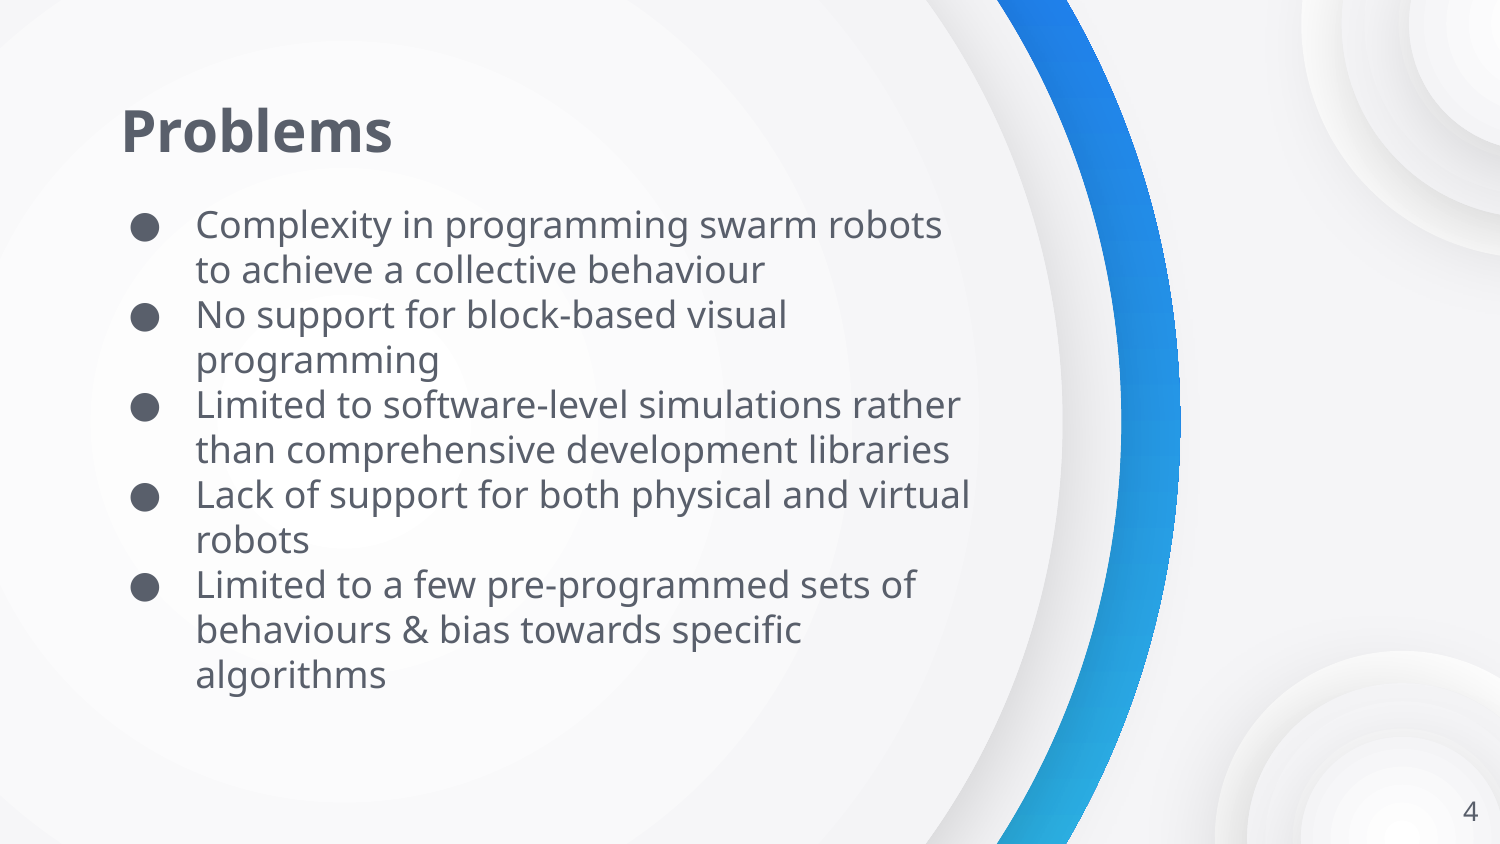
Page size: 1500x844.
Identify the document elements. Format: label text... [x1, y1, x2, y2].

title Problems [105, 99, 993, 160]
slide_number ‹#› [1403, 779, 1494, 844]
subtitle Complexity in programming swarm robots to achieve a collective behaviour No support for block-based visual programming Limited to software-level simulations rather than comprehensive development libraries Lack of support for both physical and virtual robots Limited to a few pre-programmed sets of behaviours & bias towards specific algorithms [105, 184, 993, 758]
